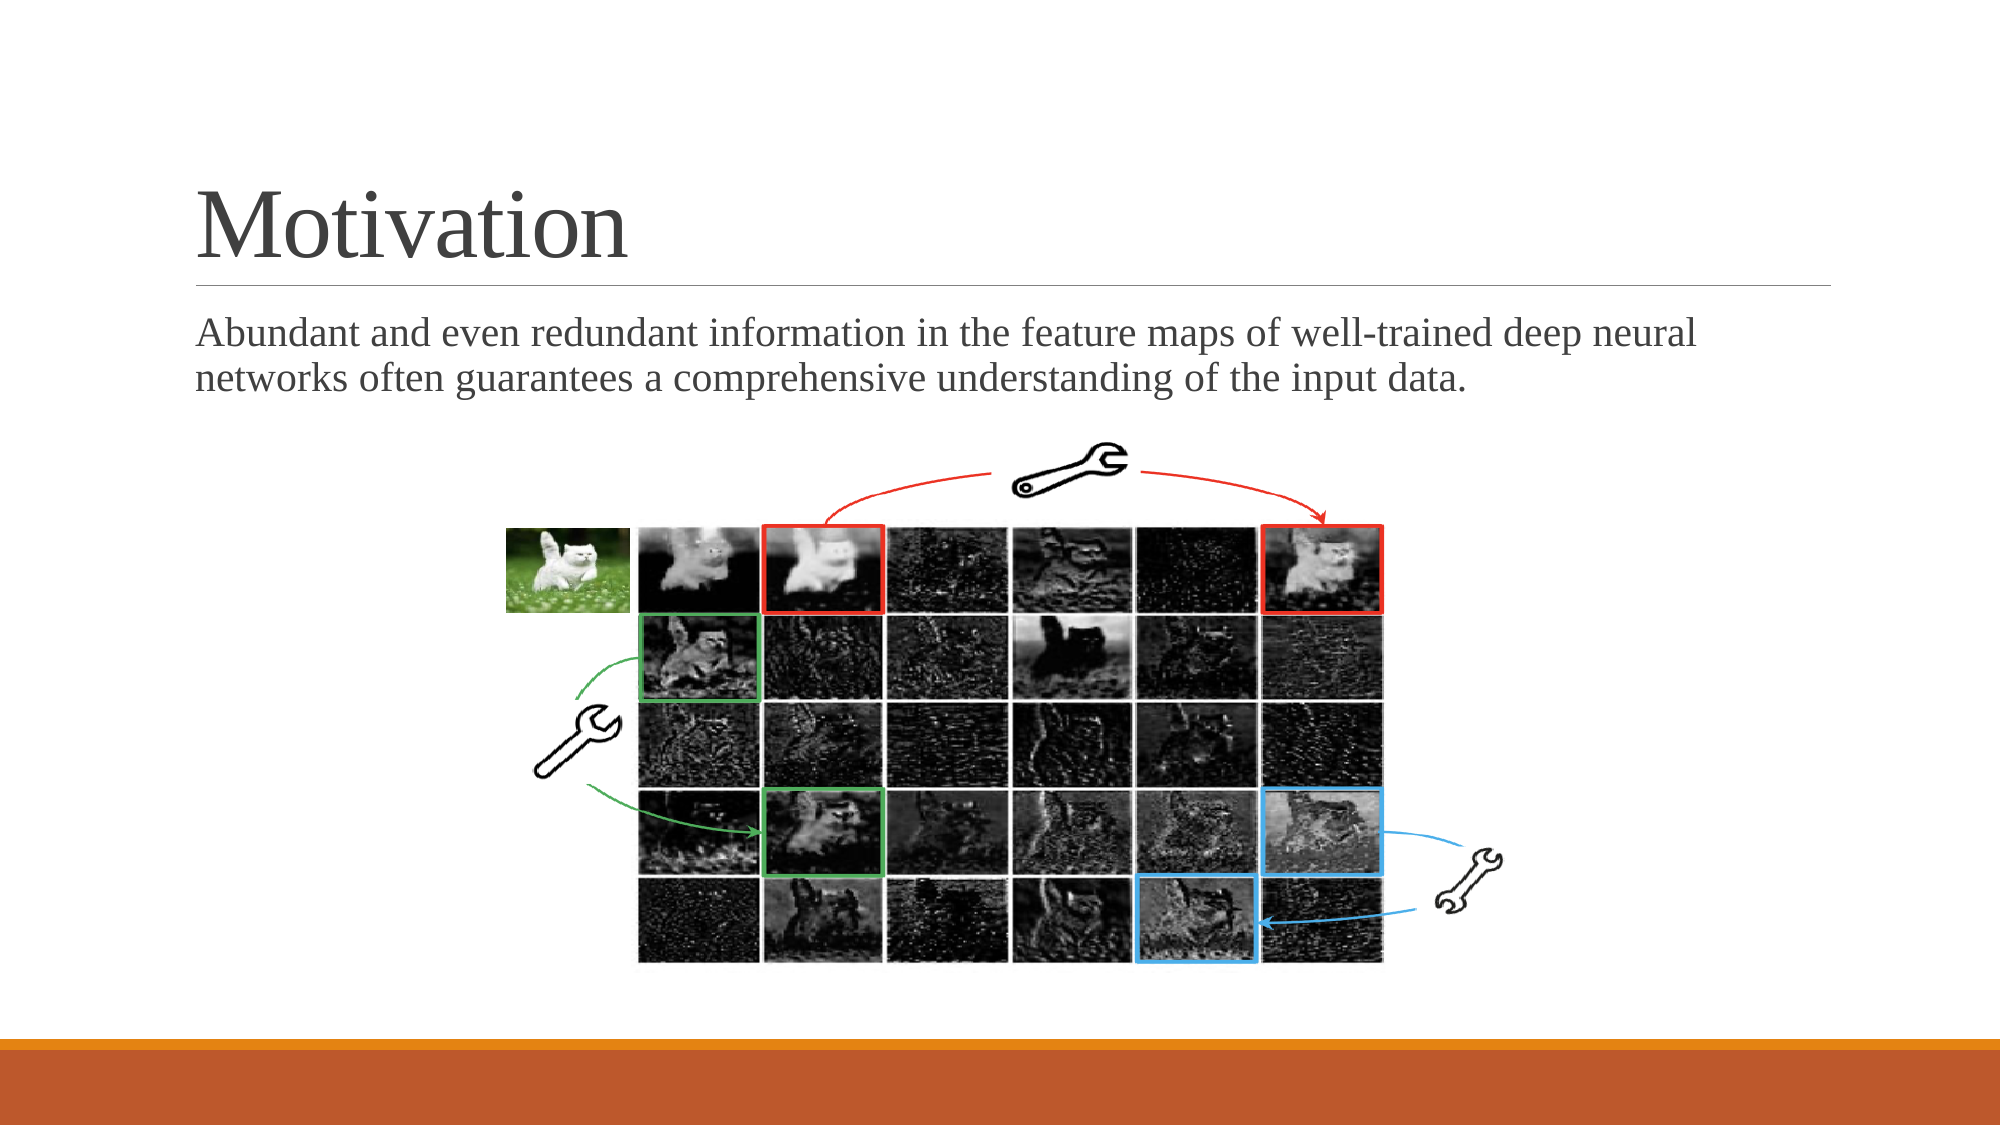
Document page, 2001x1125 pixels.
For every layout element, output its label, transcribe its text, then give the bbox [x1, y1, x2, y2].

picture [473, 433, 1537, 981]
list Abundant and even redundant information in the feature maps of well-trained deep neural networks often guarantees a comprehensive understanding of the input data. [180, 302, 1830, 963]
title Motivation [180, 47, 1830, 285]
